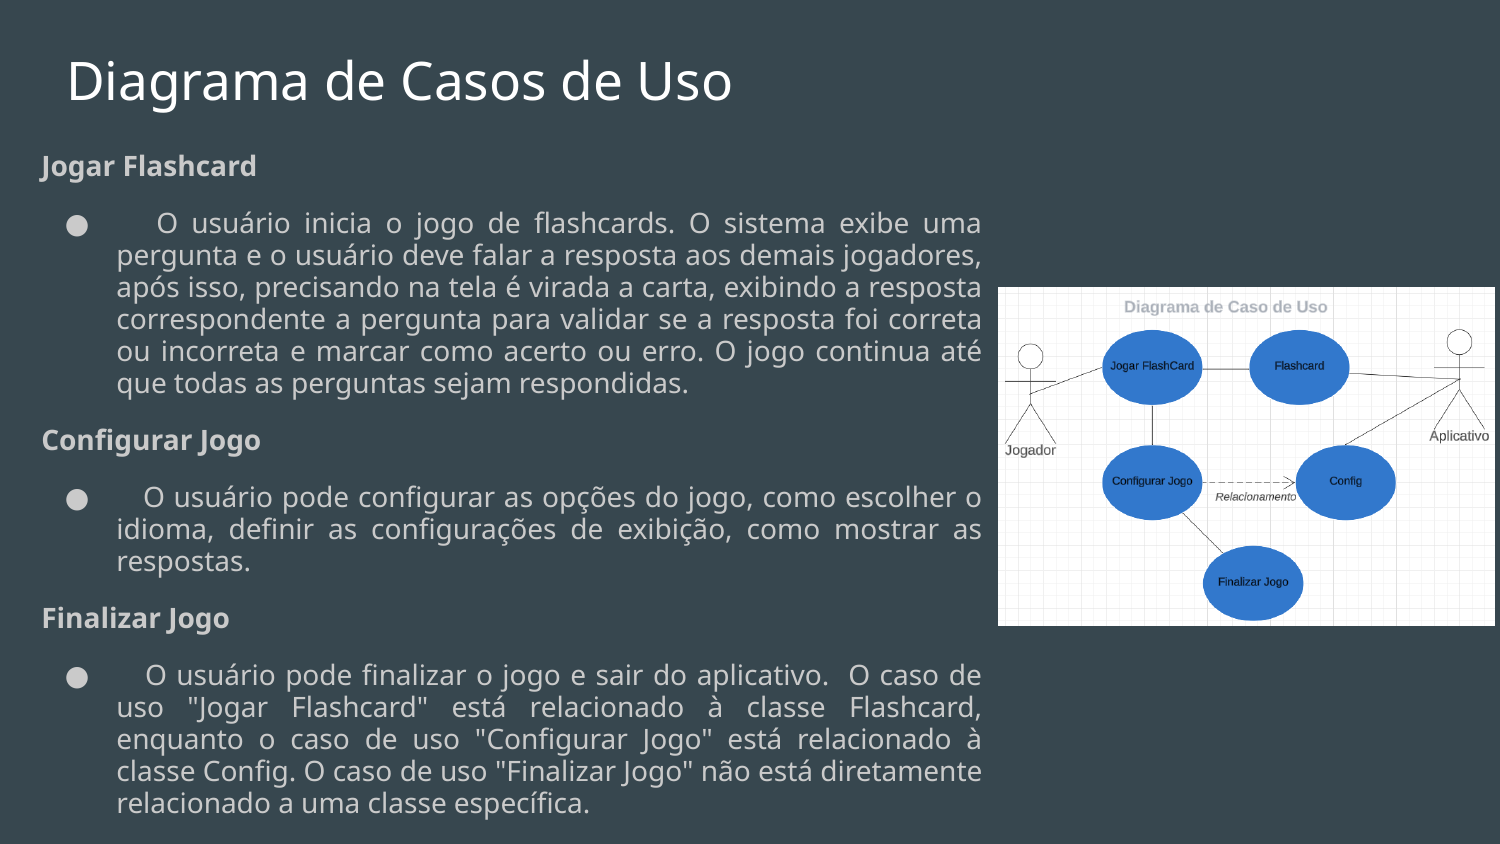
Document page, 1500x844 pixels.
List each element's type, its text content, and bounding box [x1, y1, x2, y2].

title Diagrama de Casos de Uso [51, 32, 1449, 127]
list Jogar Flashcard O usuário inicia o jogo de flashcards. O sistema exibe uma pergunta e o usuário deve falar a resposta aos demais jogadores, após isso, precisando na tela é virada a carta, exibindo a resposta correspondente a pergunta para validar se a resposta foi correta ou incorreta e marcar como acerto ou erro. O jogo continua até que todas as perguntas sejam respondidas. Configurar Jogo O usuário pode configurar as opções do jogo, como escolher o idioma, definir as configurações de exibição, como mostrar as respostas. Finalizar Jogo O usuário pode finalizar o jogo e sair do aplicativo. O caso de uso "Jogar Flashcard" está relacionado à classe Flashcard, enquanto o caso de uso "Configurar Jogo" está relacionado à classe Config. O caso de uso "Finalizar Jogo" não está diretamente relacionado a uma classe específica. [26, 135, 999, 814]
picture [998, 286, 1495, 627]
